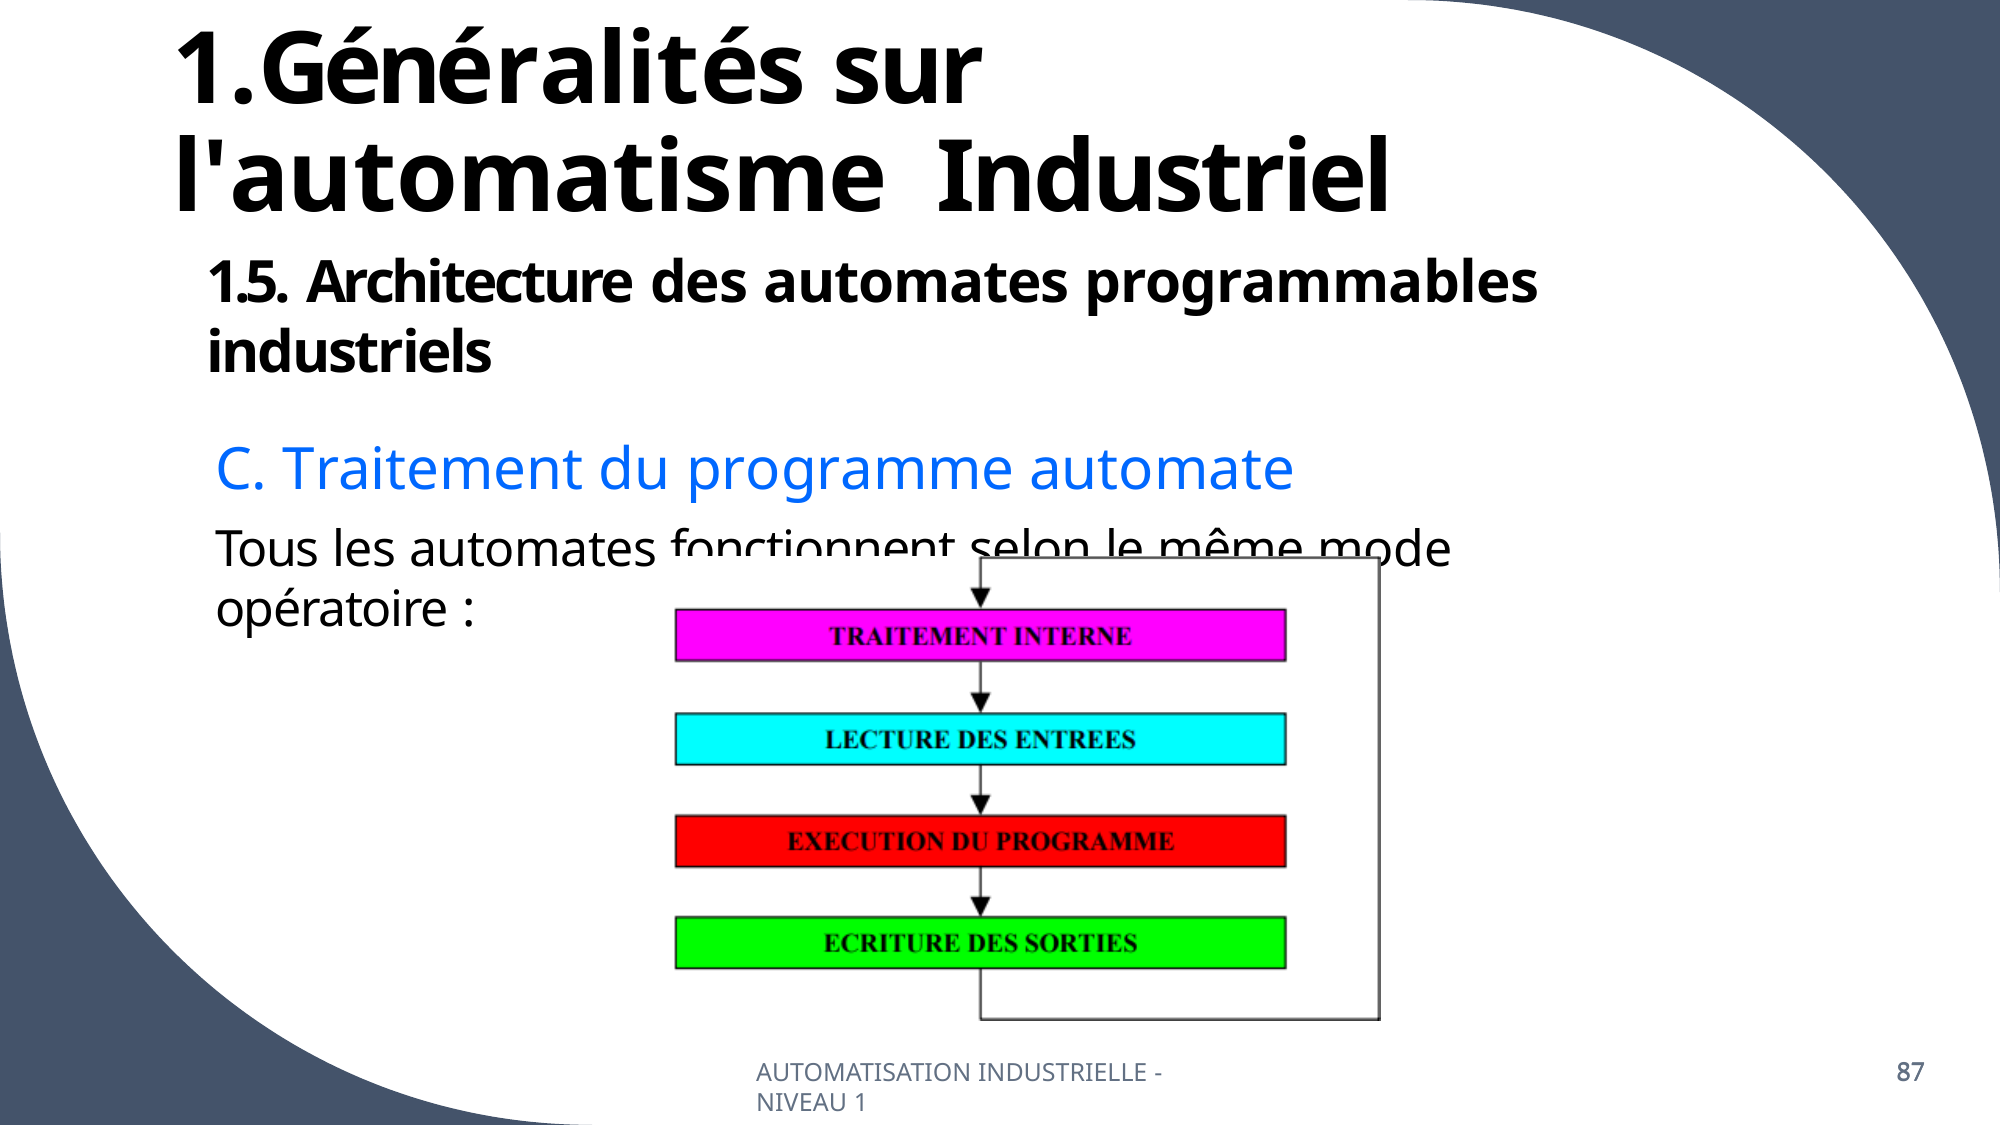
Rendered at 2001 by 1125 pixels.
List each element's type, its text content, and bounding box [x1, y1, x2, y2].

slide_number 87 [1890, 1055, 1930, 1090]
text_box 1.5. Architecture des automates programmables industriels C. Traitement du programme automate Tous les automates fonctionnent selon le même mode opératoire : [204, 241, 1720, 637]
picture [673, 555, 1381, 1021]
footer AUTOMATISATION INDUSTRIELLE - NIVEAU 1 [753, 1055, 1247, 1125]
title 1.Généralités sur l'automatisme Industriel [170, 0, 1555, 232]
